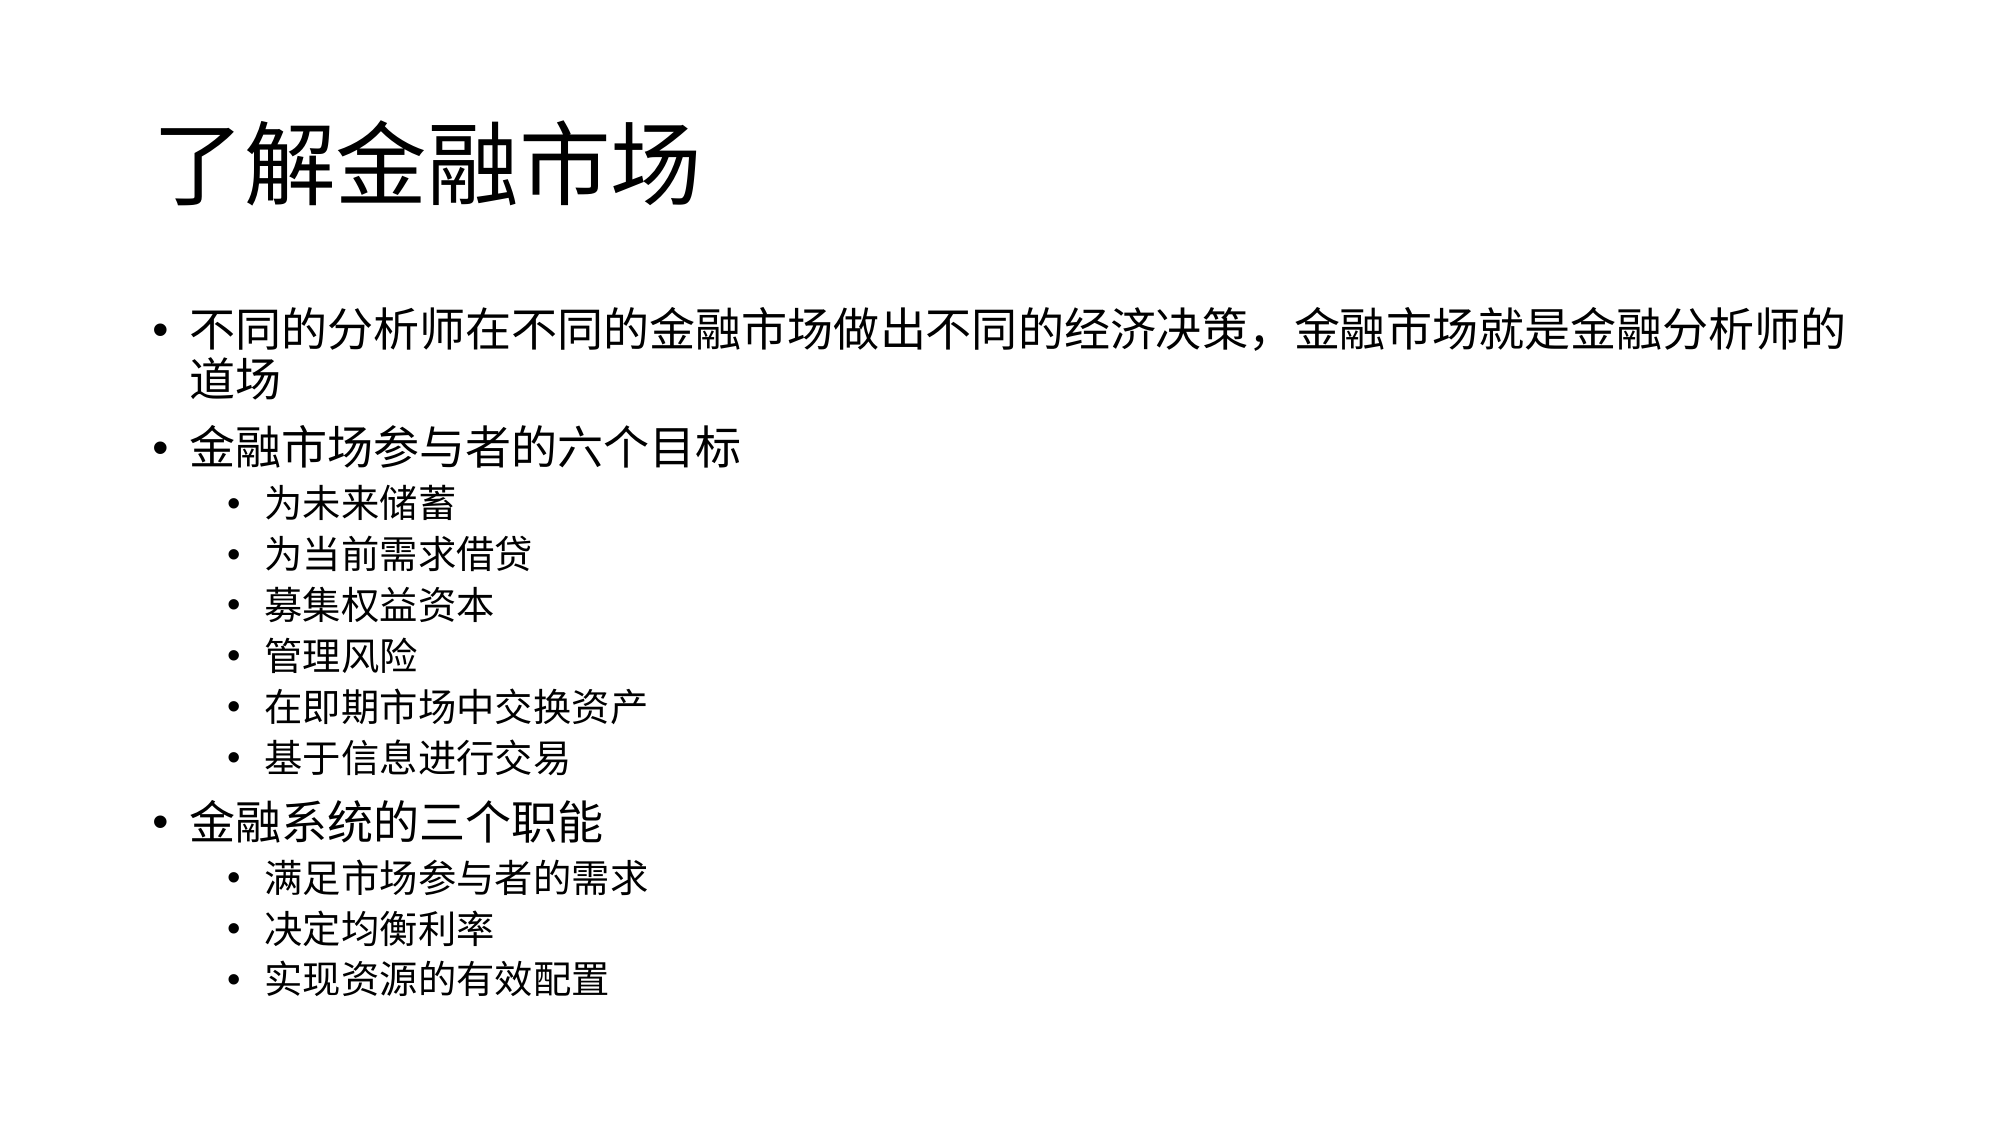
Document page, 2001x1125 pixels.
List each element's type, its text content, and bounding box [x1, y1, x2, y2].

title 了解金融市场 [137, 59, 1863, 278]
list 不同的分析师在不同的金融市场做出不同的经济决策，金融市场就是金融分析师的道场 金融市场参与者的六个目标 为未来储蓄 为当前需求借贷 募集权益资本 管理风险 在即期市场中交换资产 基于信息进行交易 金融系统的三个职能 满足市场参与者的需求 决定均衡利率 实现资源的有效配置 [137, 299, 1863, 1014]
